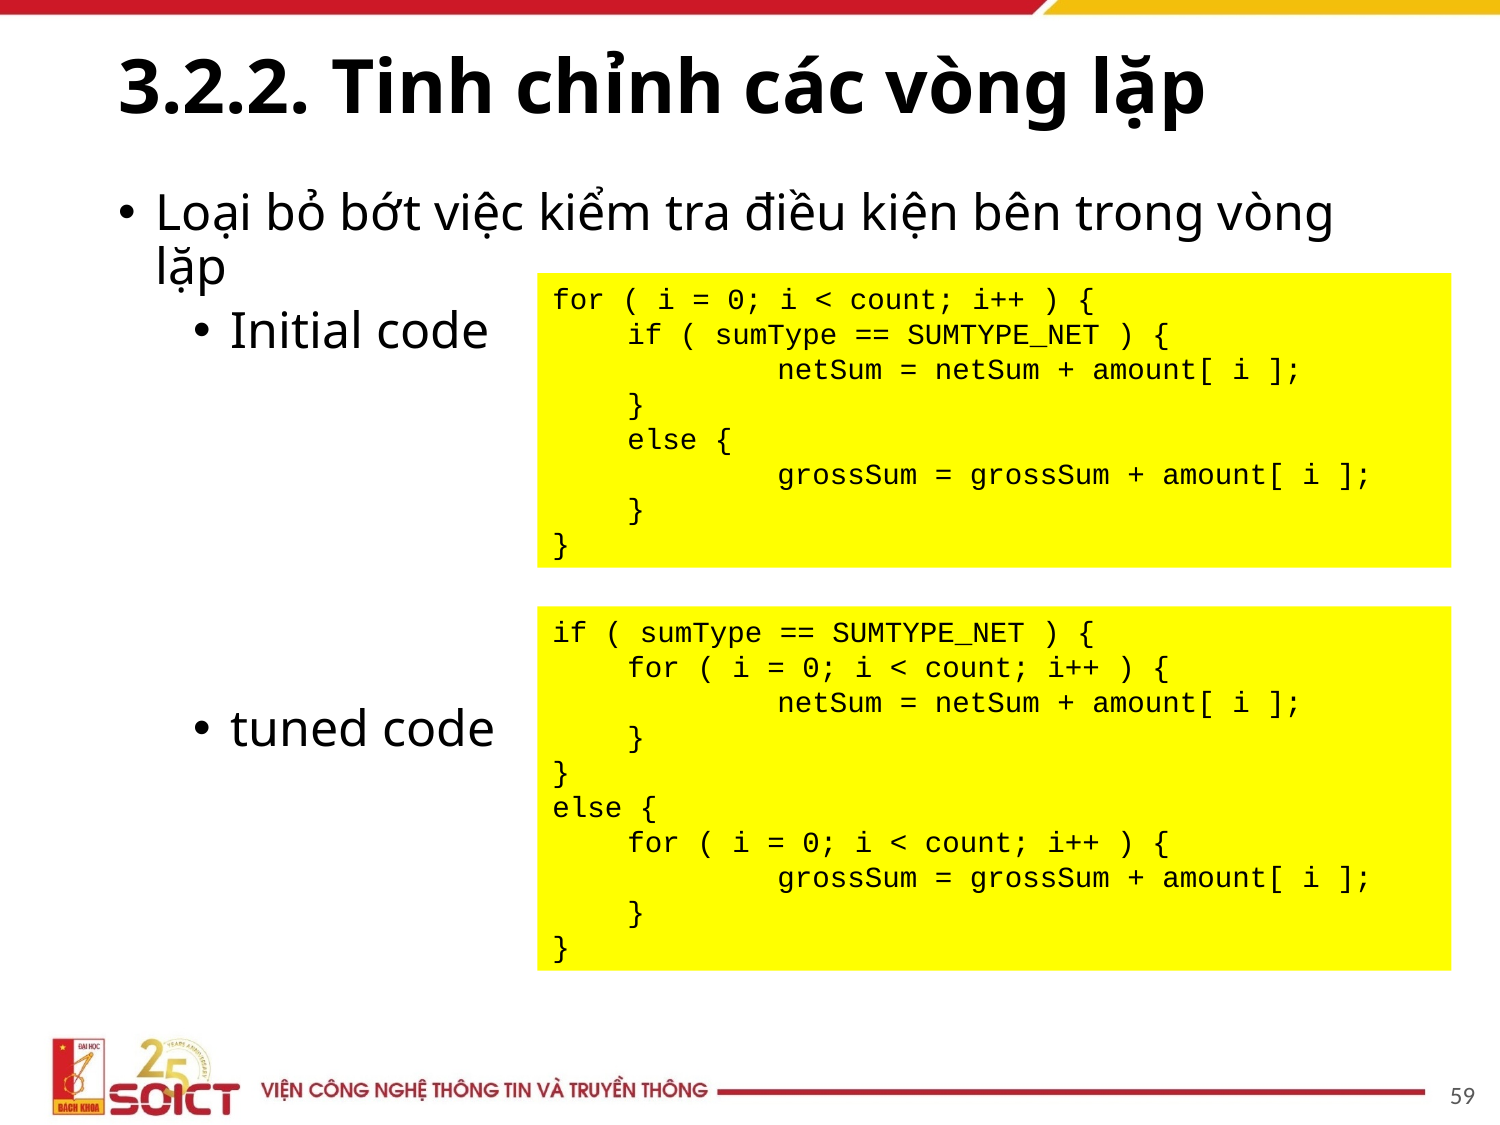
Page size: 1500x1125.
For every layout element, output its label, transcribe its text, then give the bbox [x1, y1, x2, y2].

text_box if ( sumType == SUMTYPE_NET ) { for ( i = 0; i < count; i++ ) { netSum = netSum + amount[ i ]; } } else { for ( i = 0; i < count; i++ ) { grossSum = grossSum + amount[ i ]; } } [537, 606, 1452, 971]
list Loại bỏ bớt việc kiểm tra điều kiện bên trong vòng lặp Initial code tuned code [103, 179, 1397, 997]
slide_number 59 [1303, 1064, 1491, 1125]
title 3.2.2. Tinh chỉnh các vòng lặp [103, 24, 1397, 155]
text_box for ( i = 0; i < count; i++ ) { if ( sumType == SUMTYPE_NET ) { netSum = netSum + amount[ i ]; } else { grossSum = grossSum + amount[ i ]; } } [537, 273, 1452, 568]
picture [0, 0, 1500, 1125]
